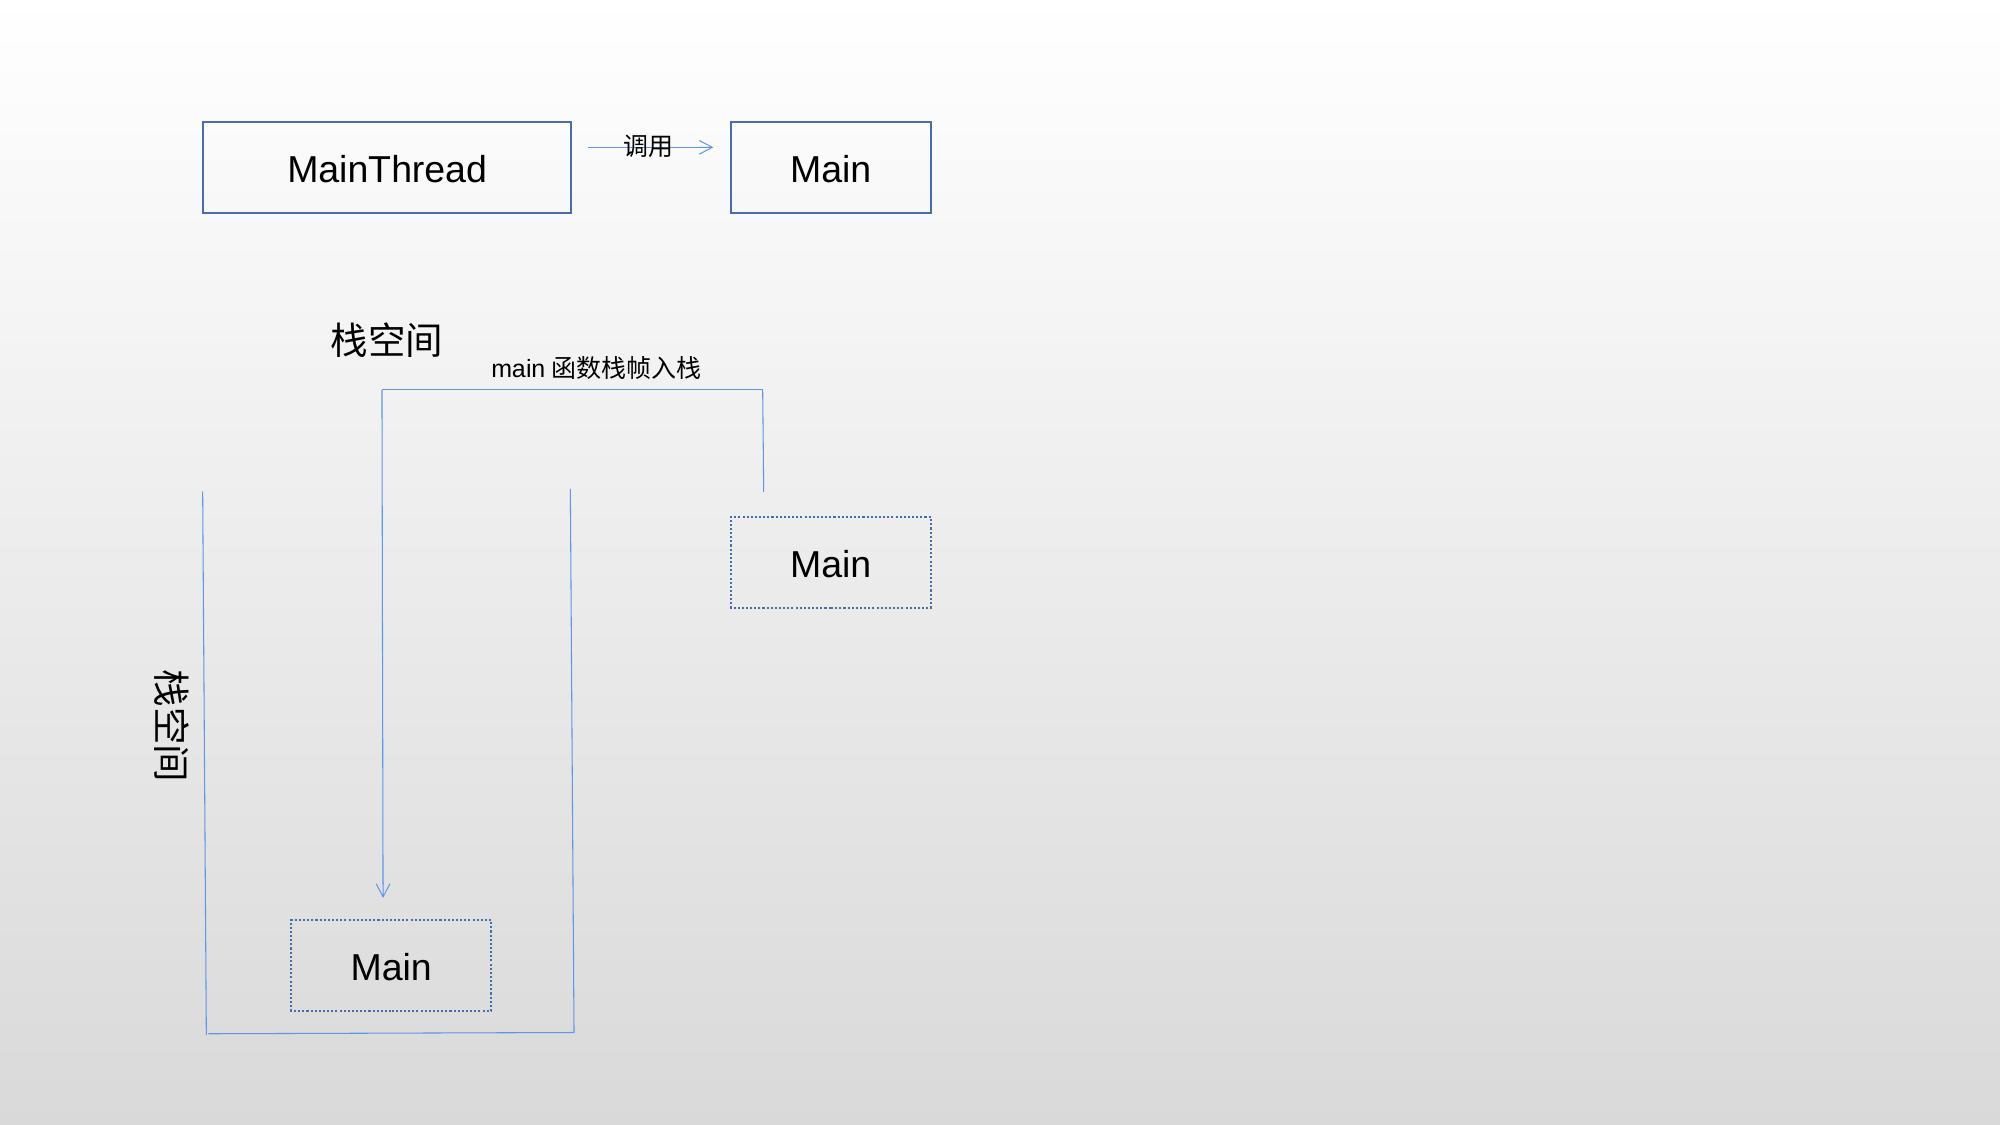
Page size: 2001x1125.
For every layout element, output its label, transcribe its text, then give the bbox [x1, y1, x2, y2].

text_box MainThread [202, 121, 572, 214]
text_box 调用 [608, 148, 689, 169]
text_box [202, 488, 574, 1035]
text_box 栈空间 [127, 655, 202, 783]
text_box Main [730, 121, 932, 214]
text_box Main [730, 516, 932, 609]
text_box main函数栈帧入栈 [476, 345, 717, 389]
text_box 调用 [608, 123, 689, 147]
text_box 栈空间 [315, 309, 458, 370]
